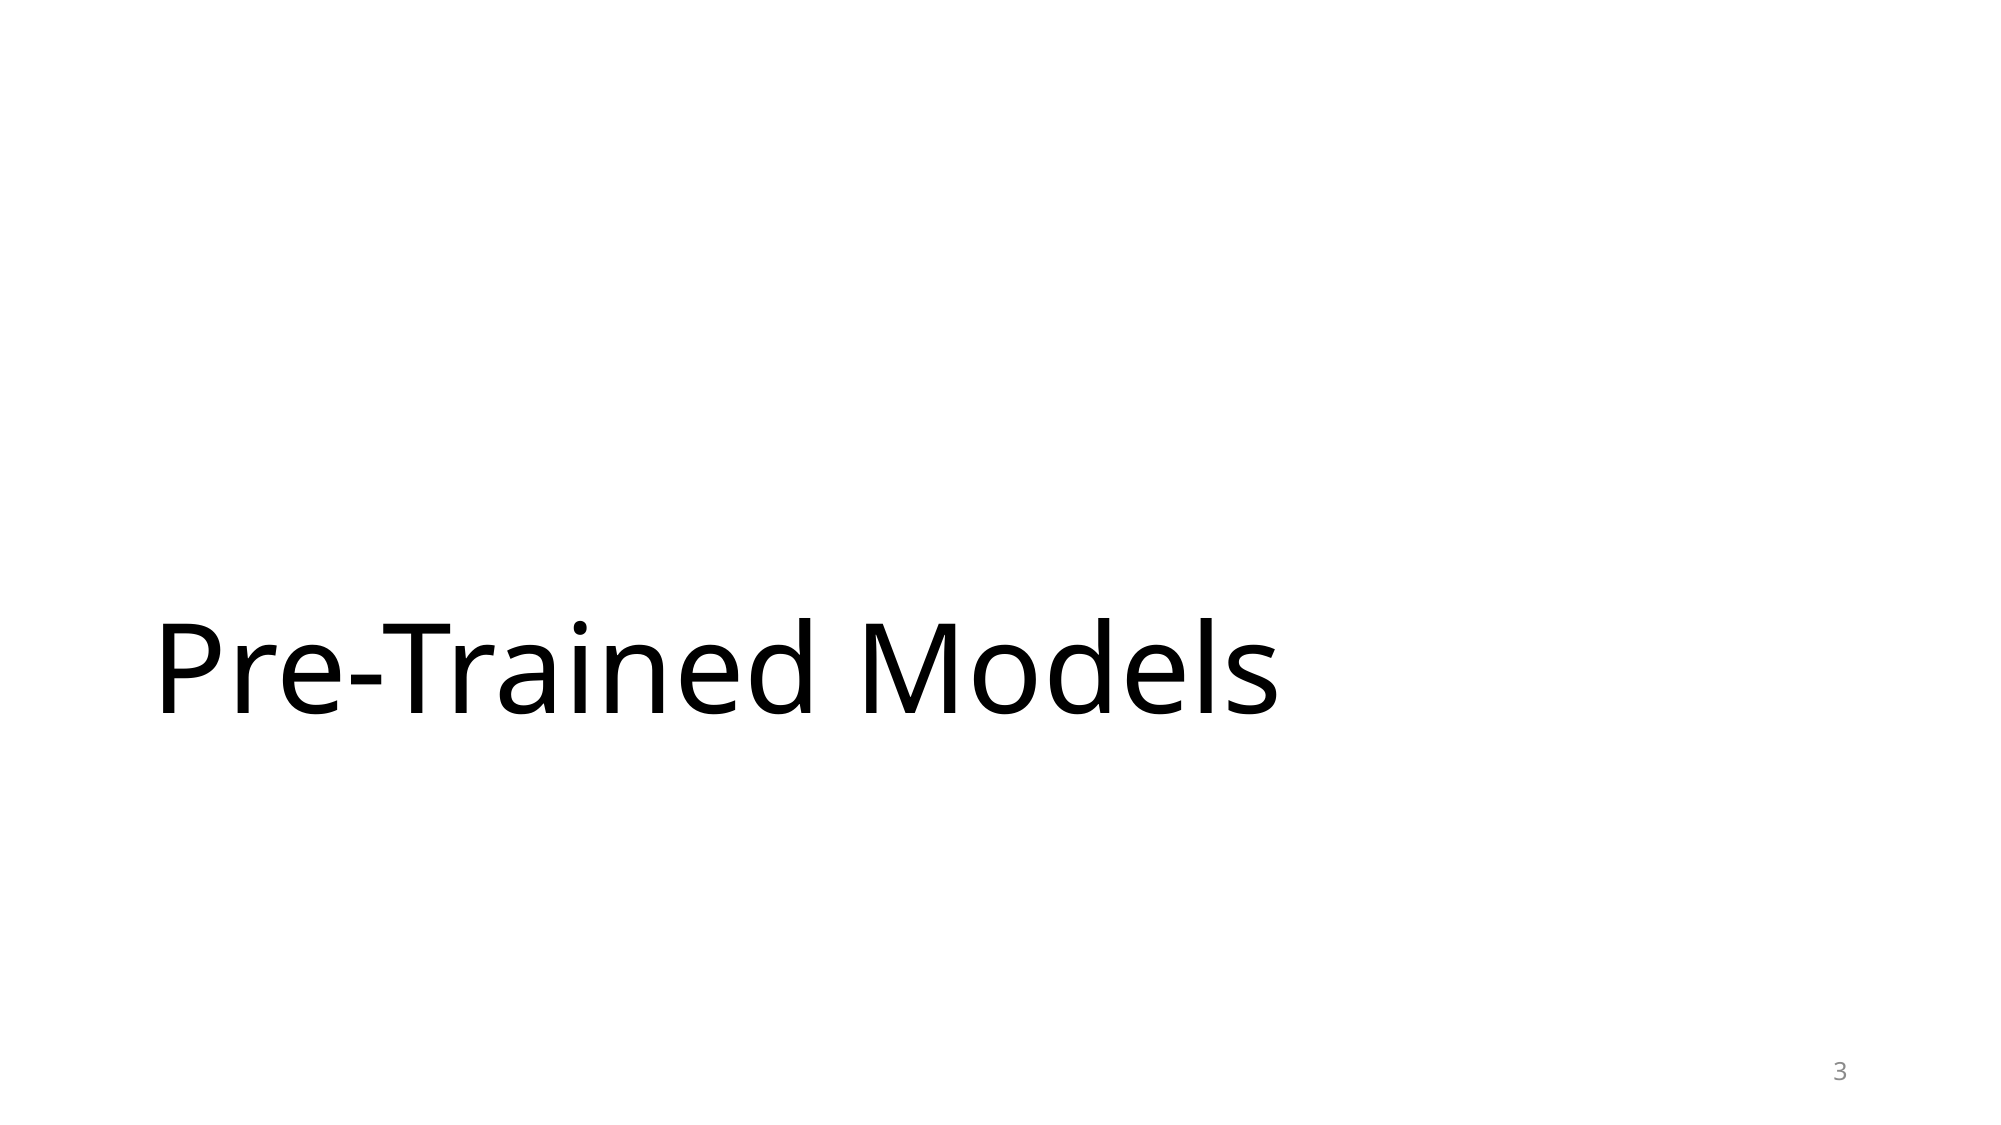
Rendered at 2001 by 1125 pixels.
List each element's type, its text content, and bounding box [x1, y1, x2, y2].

title Pre-Trained Models [136, 280, 1862, 749]
slide_number 3 [1412, 1042, 1863, 1103]
